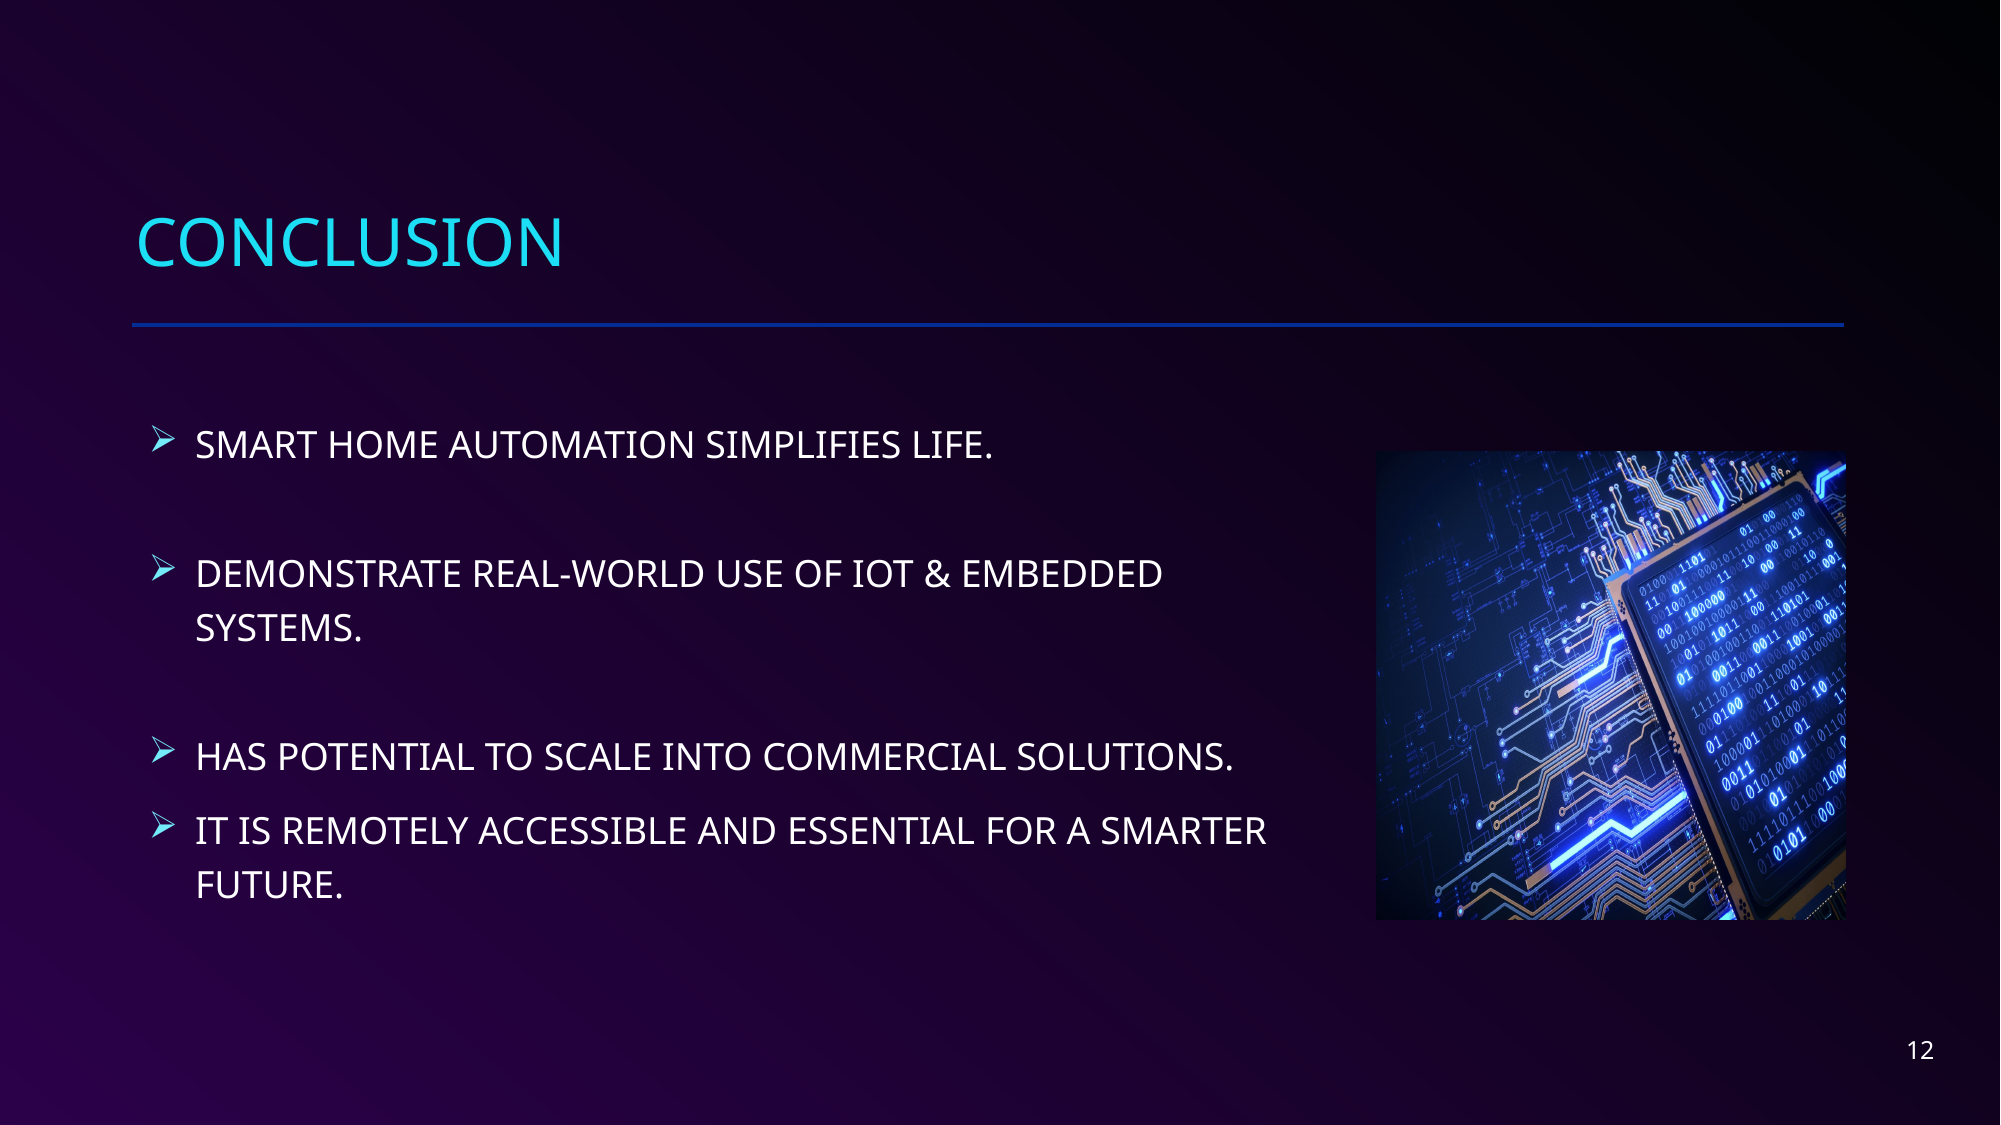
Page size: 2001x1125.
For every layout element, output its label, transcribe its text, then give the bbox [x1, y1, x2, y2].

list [1376, 451, 1846, 920]
slide_number 12 [1499, 1021, 1950, 1082]
list SMART HOME AUTOMATION SIMPLIFIES LIFE. DEMONSTRATE REAL-WORLD USE OF IOT & EMBEDDED SYSTEMS. HAS POTENTIAL TO SCALE INTO COMMERCIAL SOLUTIONS. IT IS REMOTELY ACCESSIBLE AND ESSENTIAL FOR A SMARTER FUTURE. [133, 404, 1332, 967]
title conclusion [120, 71, 1846, 289]
